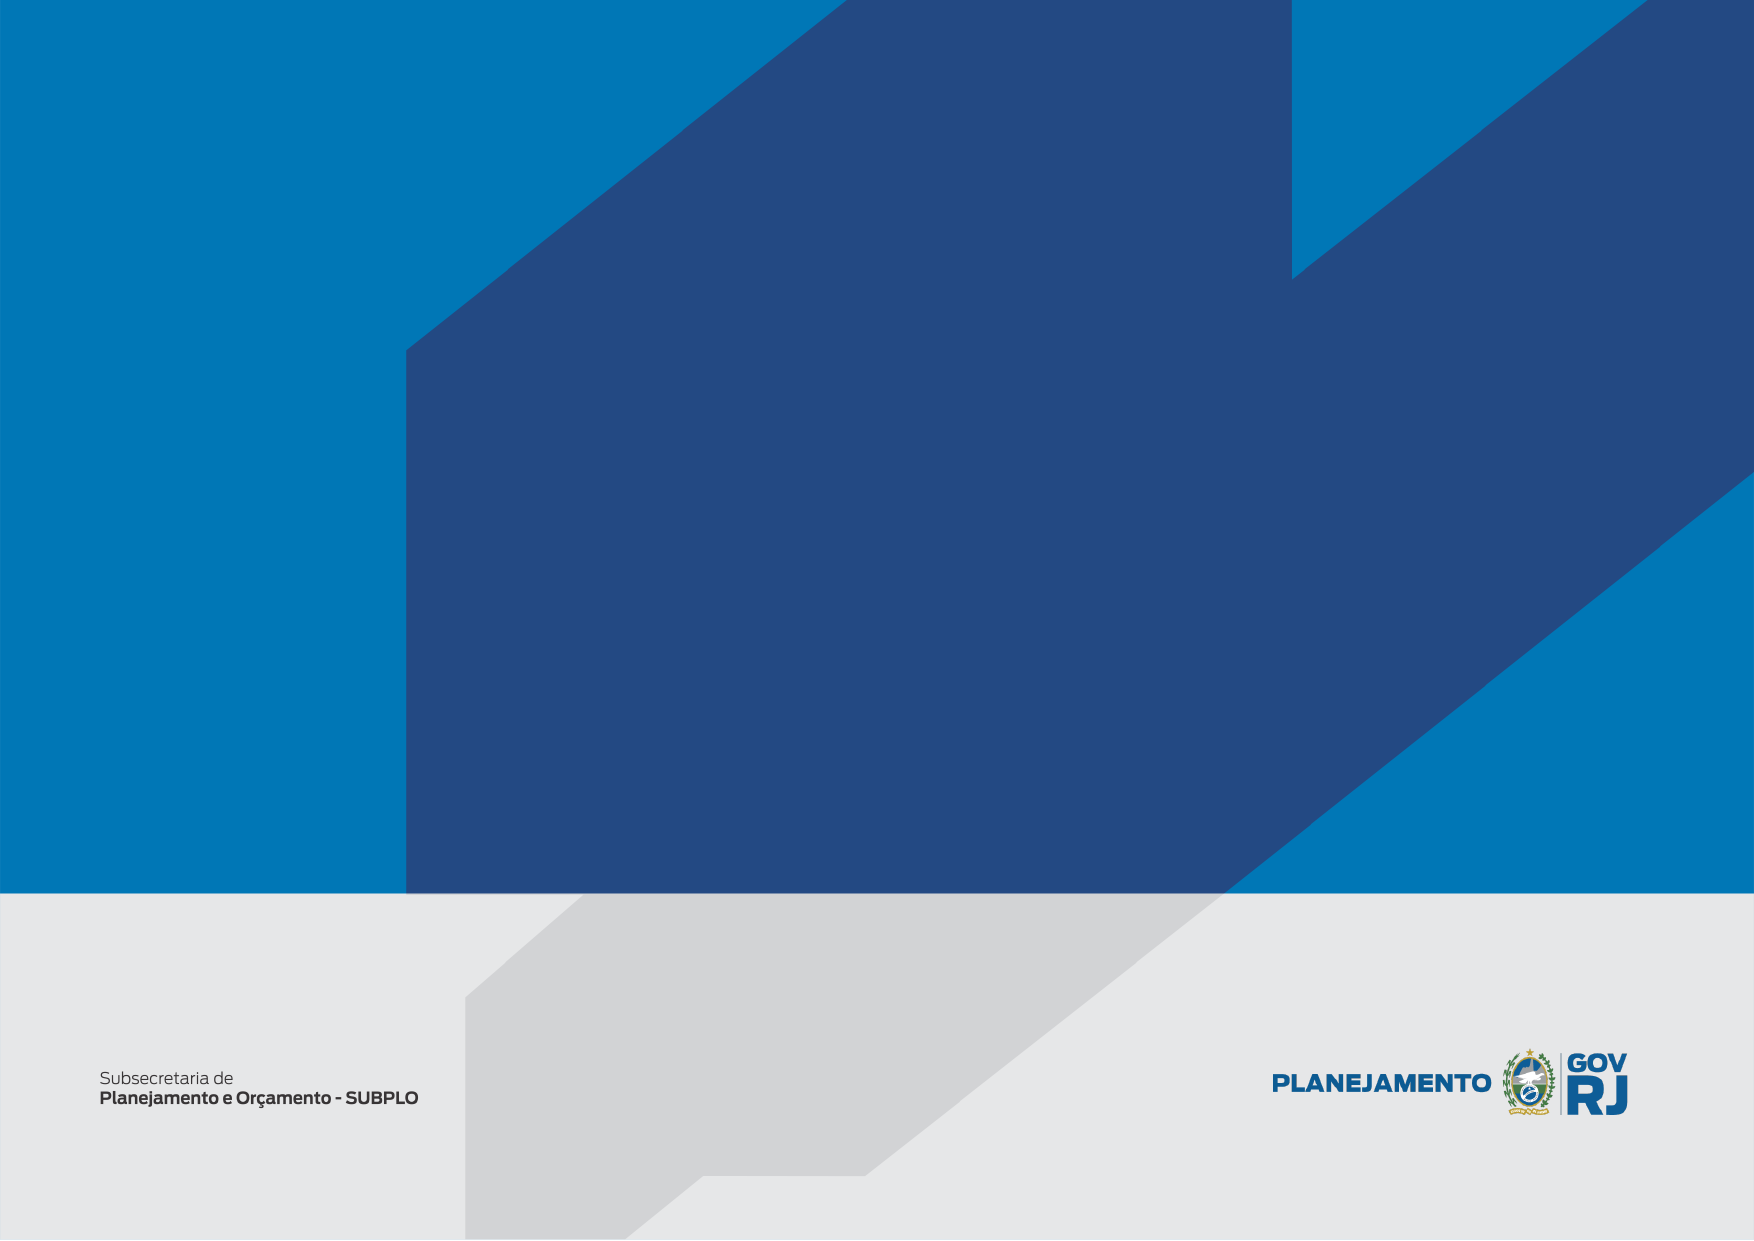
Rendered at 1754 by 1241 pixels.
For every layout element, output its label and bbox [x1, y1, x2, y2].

picture [0, 0, 1754, 1241]
text_box [1132, 999, 1715, 1164]
